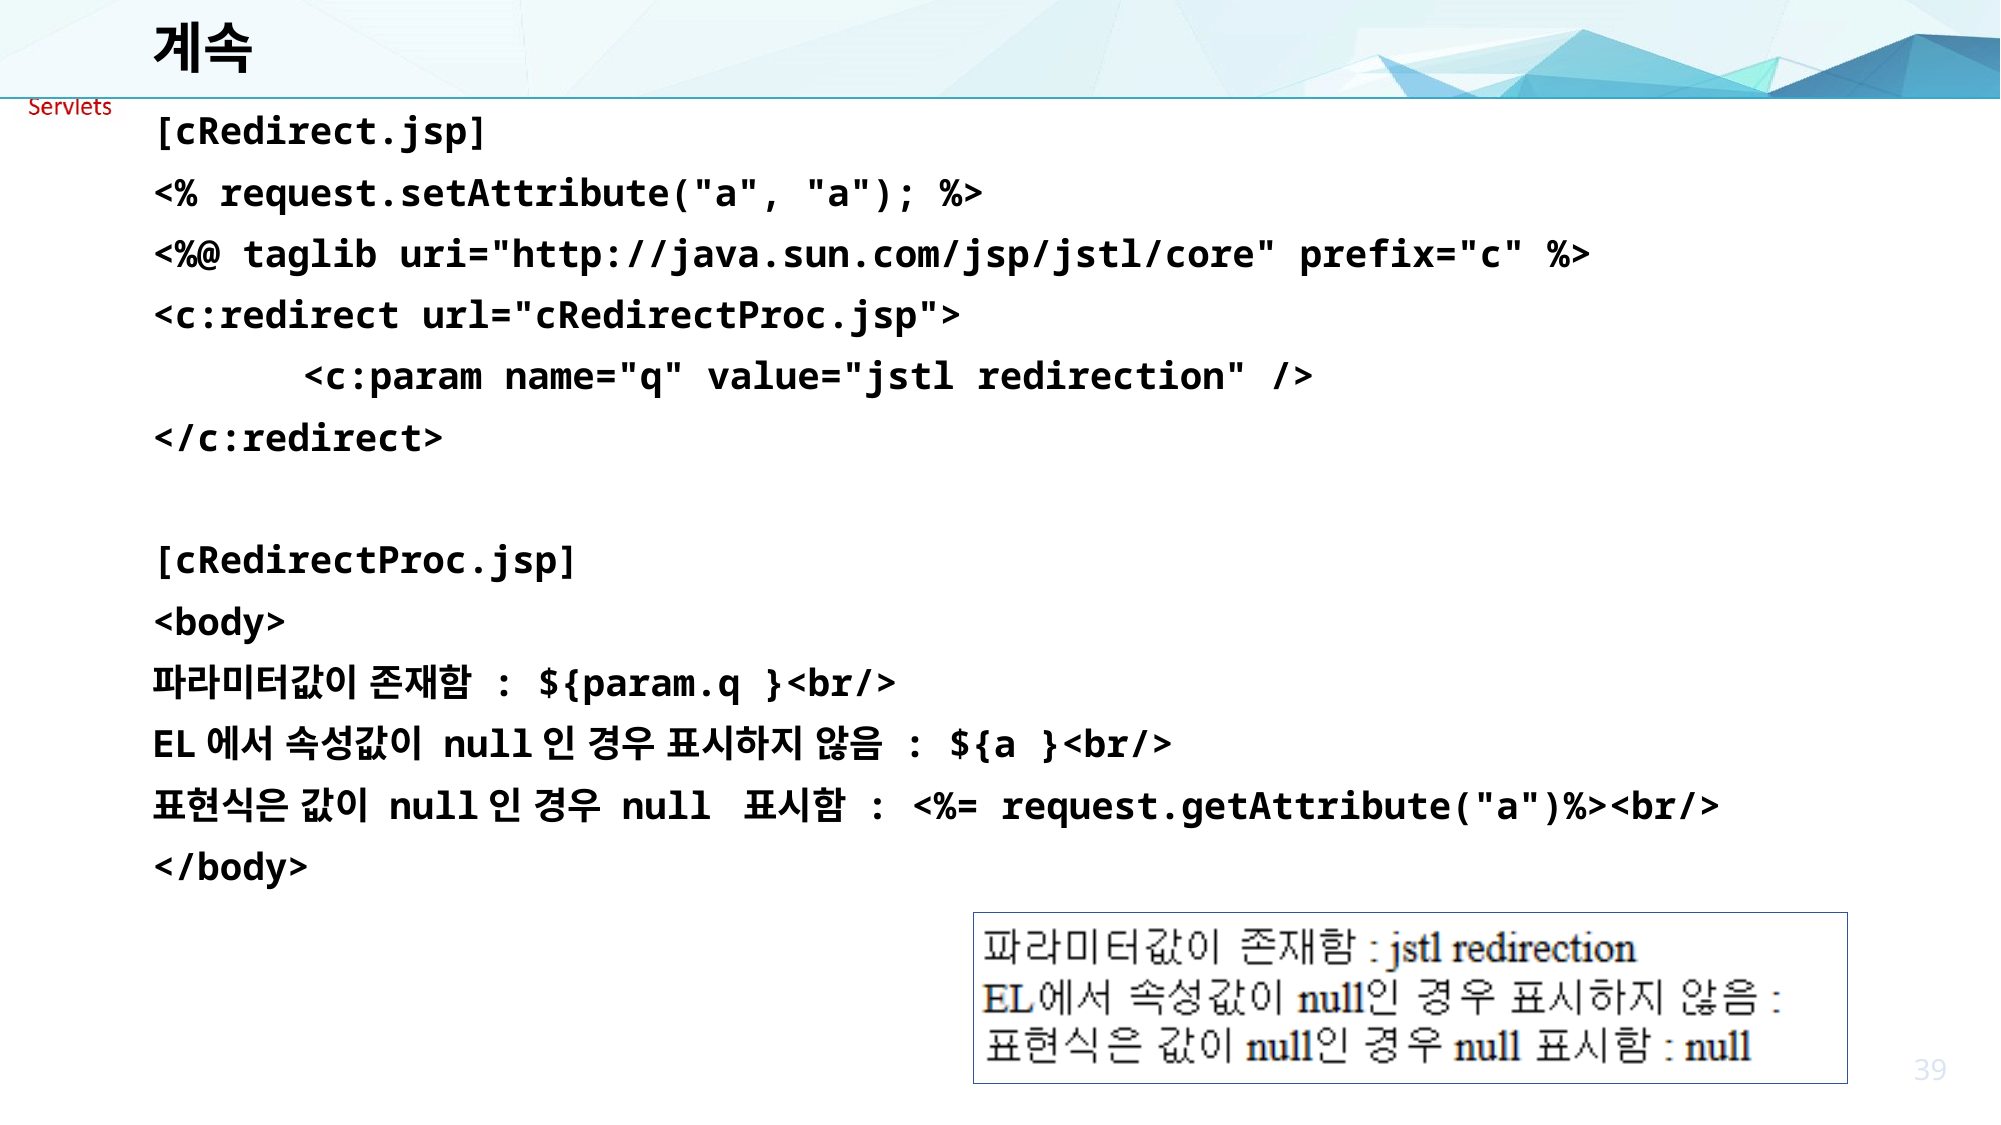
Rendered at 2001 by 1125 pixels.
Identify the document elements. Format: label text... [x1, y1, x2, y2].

picture [0, 0, 2000, 122]
slide_number 39 [1877, 1041, 1963, 1102]
list [cRedirect.jsp] <% request.setAttribute("a", "a"); %> <%@ taglib uri="http://java.sun.com/jsp/jstl/core" prefix="c" %> <c:redirect url="cRedirectProc.jsp"> <c:param name="q" value="jstl redirection" /> </c:redirect> [cRedirectProc.jsp] <body> 파라미터값이 존재함 : ${param.q }<br/> EL에서 속성값이 null인 경우 표시하지 않음 : ${a }<br/> 표현식은 값이 null인 경우 null 표시함 : <%= request.getAttribute("a")%><br/> </body> [137, 104, 1863, 1036]
picture [973, 912, 1848, 1084]
title 계속 [137, 13, 1863, 89]
